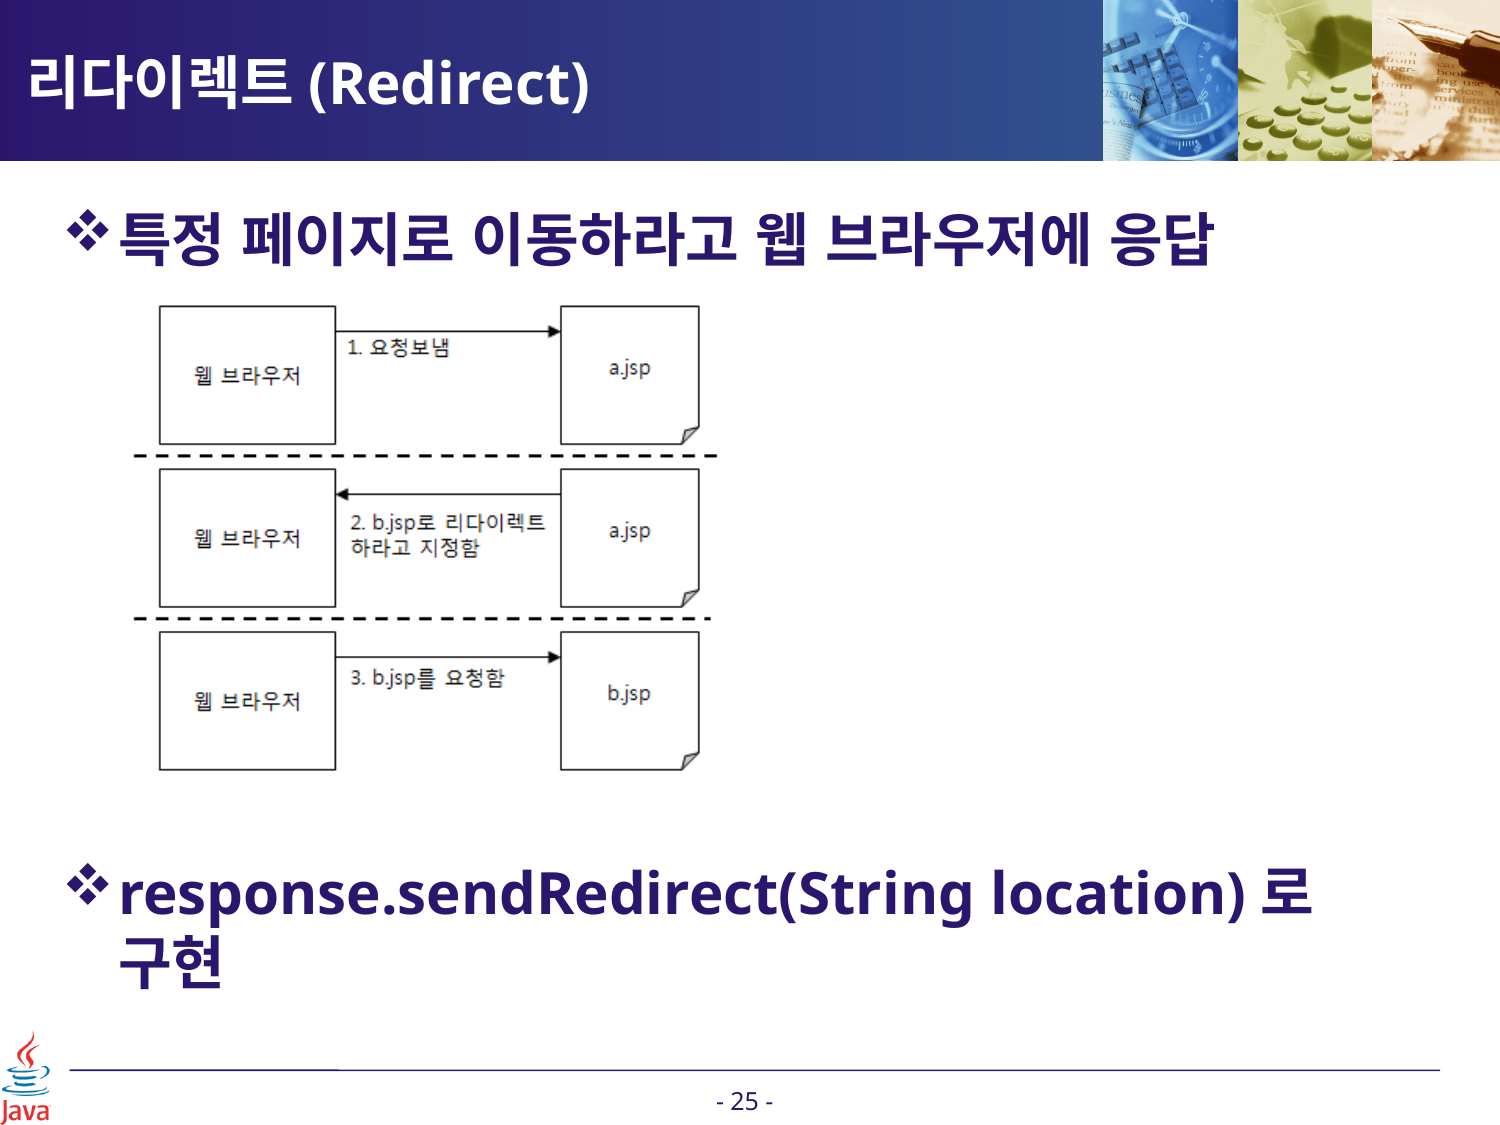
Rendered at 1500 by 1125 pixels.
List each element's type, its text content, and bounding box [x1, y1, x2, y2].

picture [128, 298, 725, 774]
picture [0, 1031, 51, 1125]
picture [1103, 0, 1500, 161]
list 특정 페이지로 이동하라고 웹 브라우저에 응답 response.sendRedirect(String location)로 구현 [46, 195, 1442, 1032]
title 리다이렉트(Redirect) [11, 34, 1137, 128]
